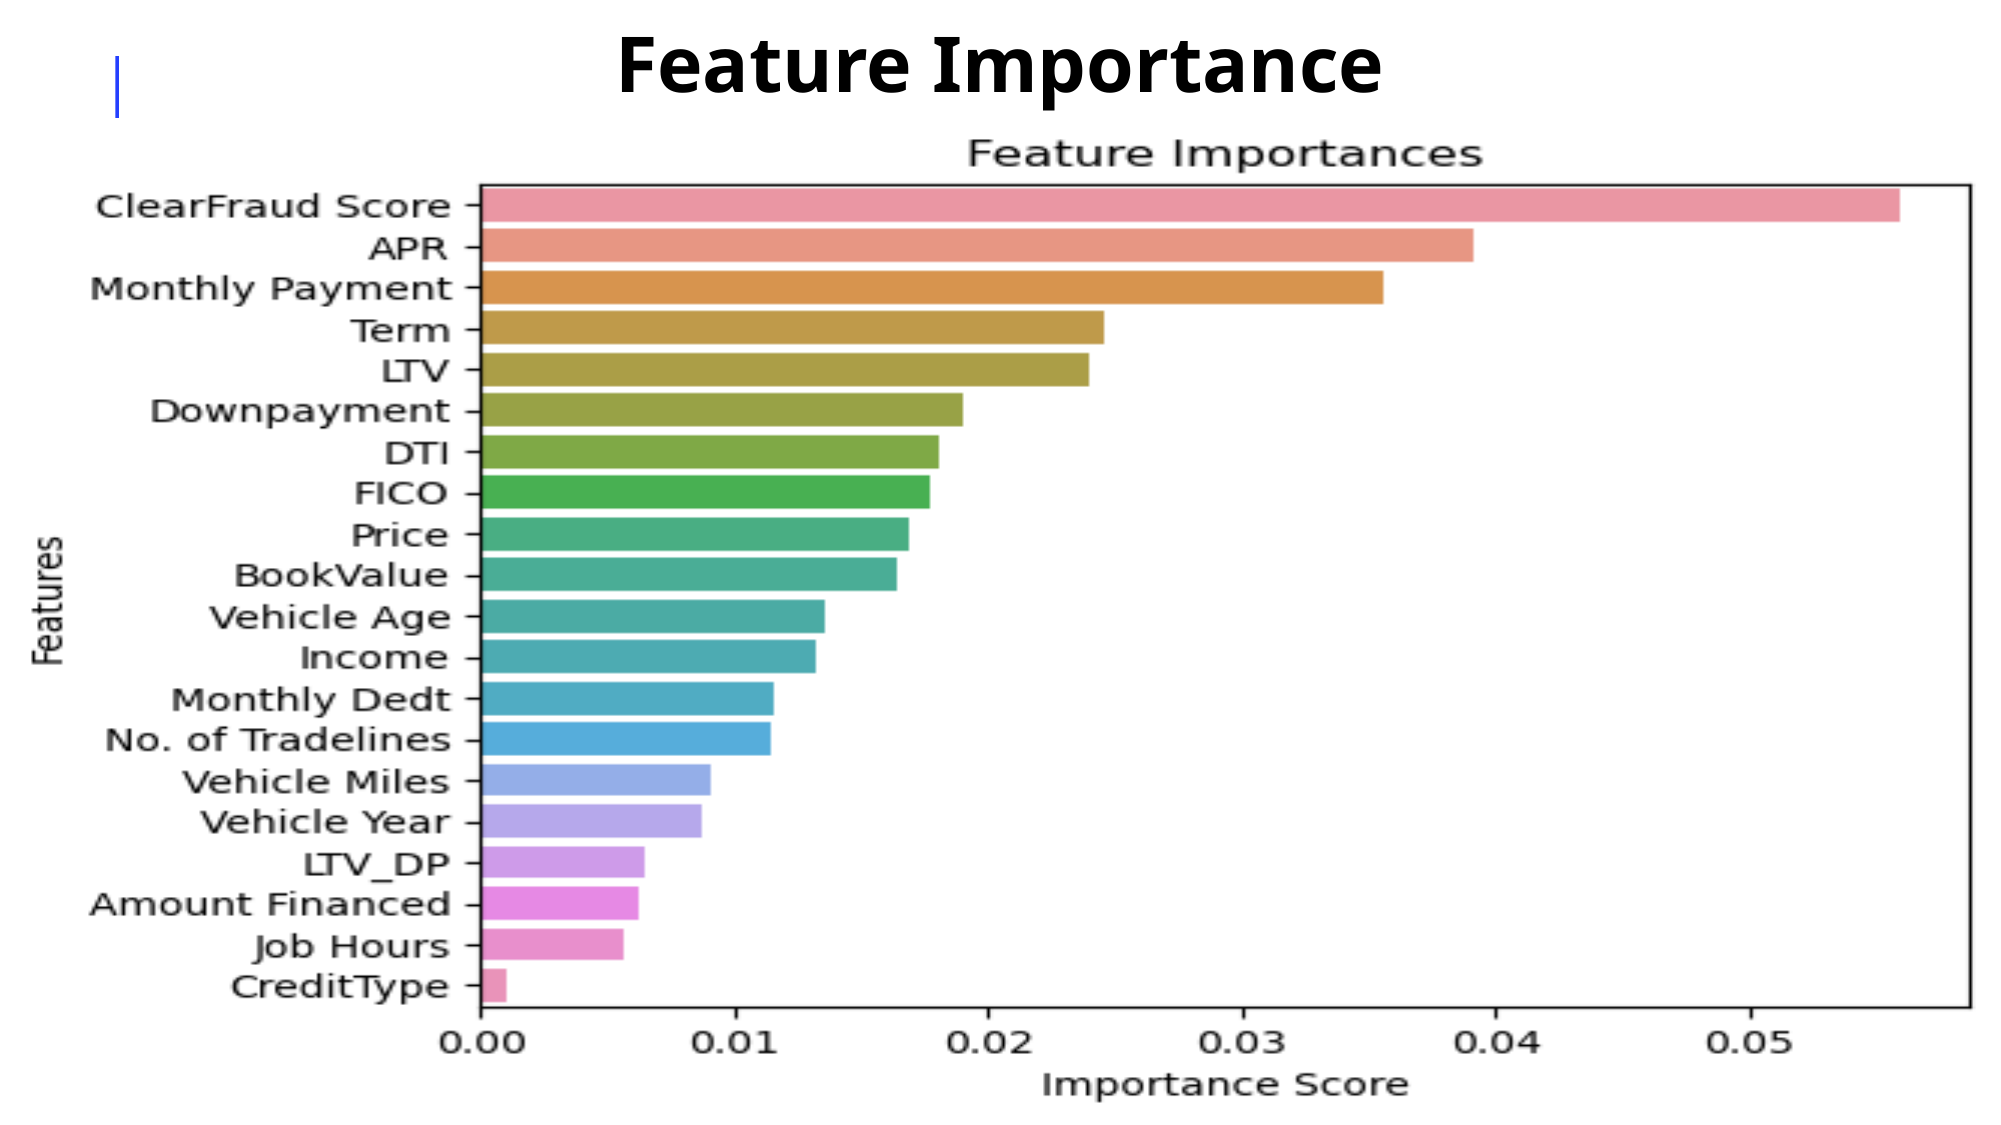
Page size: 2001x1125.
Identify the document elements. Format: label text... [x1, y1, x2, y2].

picture [0, 118, 2000, 1125]
text_box Feature Importance [373, 0, 1627, 115]
